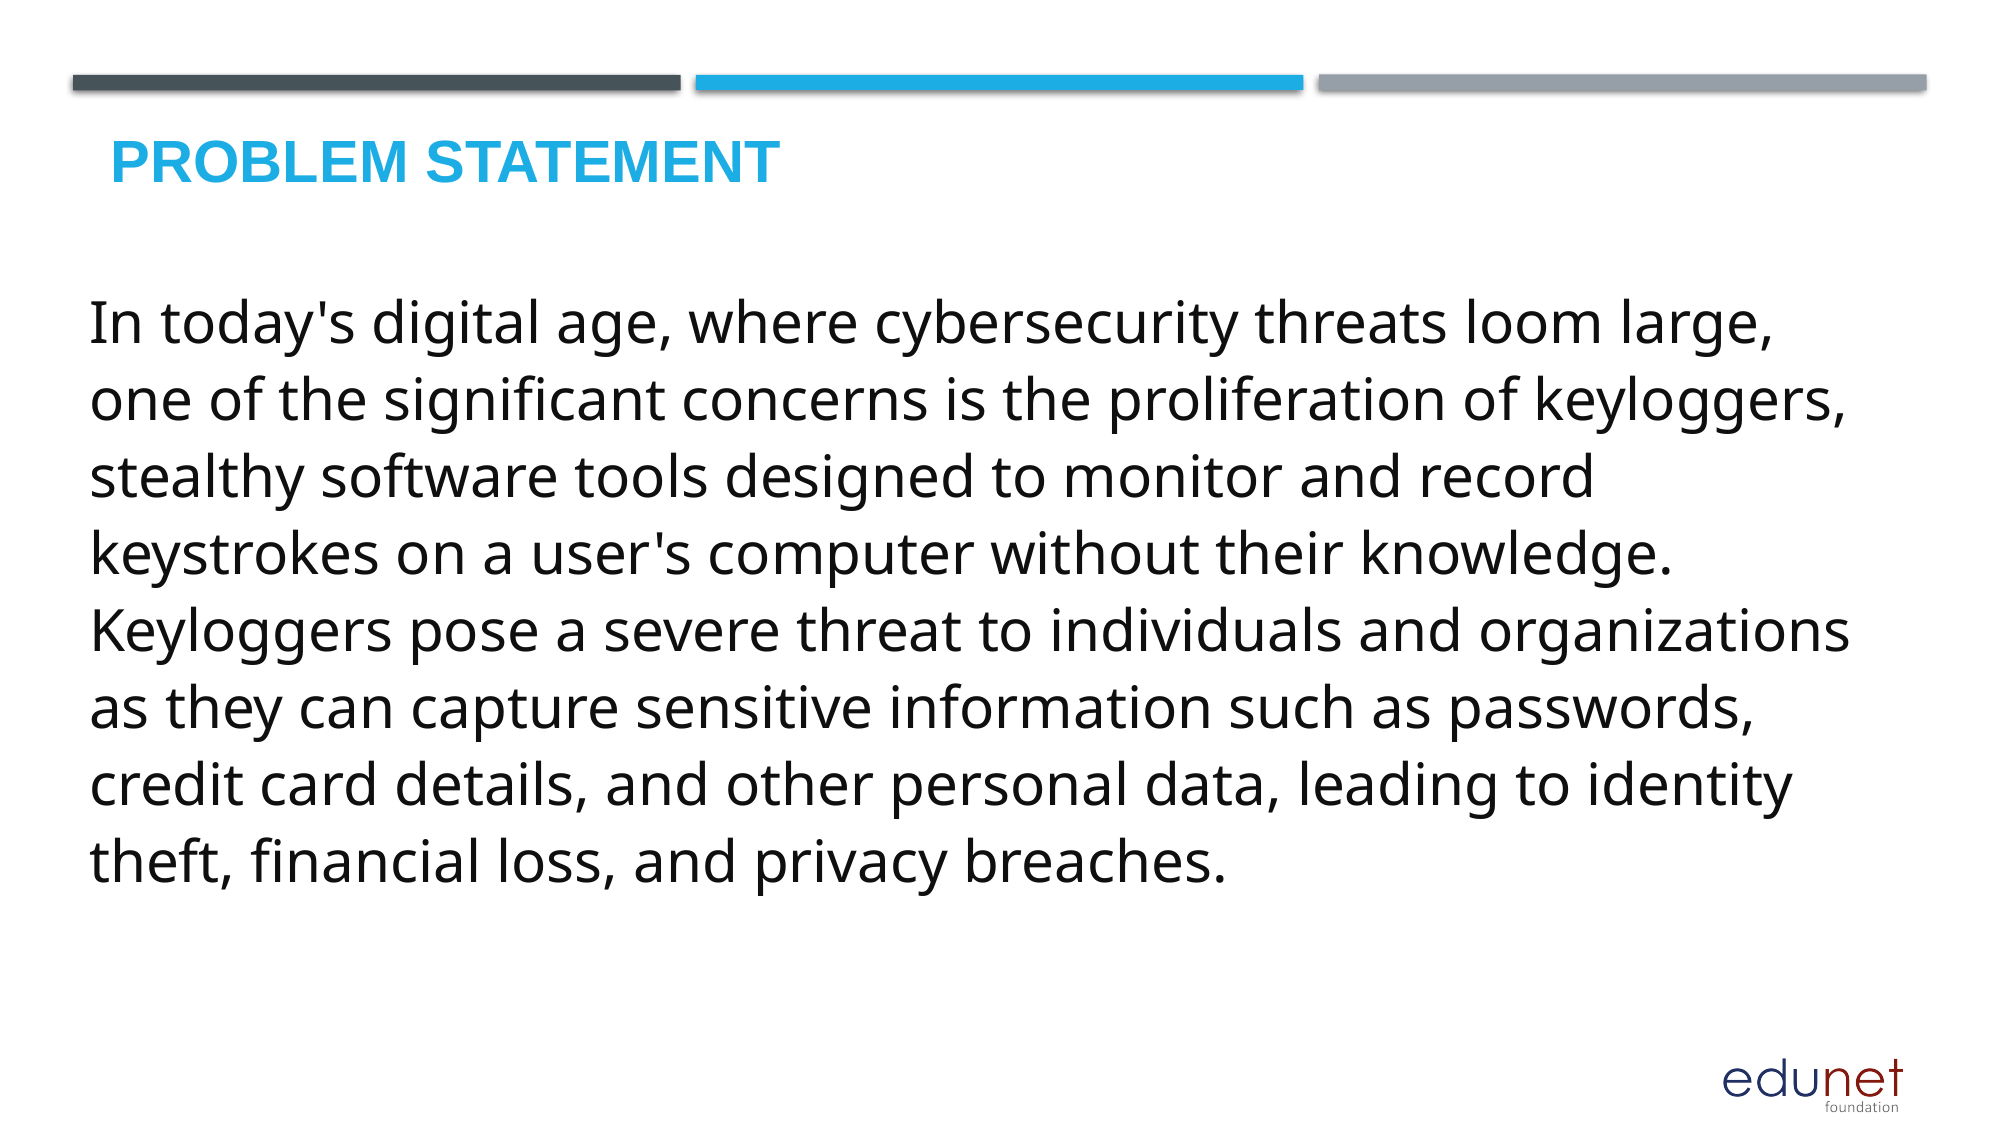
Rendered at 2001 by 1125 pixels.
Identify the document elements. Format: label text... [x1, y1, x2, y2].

title Problem Statement [95, 115, 1905, 203]
picture [1719, 1056, 1905, 1116]
list In today's digital age, where cybersecurity threats loom large, one of the significant concerns is the proliferation of keyloggers, stealthy software tools designed to monitor and record keystrokes on a user's computer without their knowledge. Keyloggers pose a severe threat to individuals and organizations as they can capture sensitive information such as passwords, credit card details, and other personal data, leading to identity theft, financial loss, and privacy breaches. [74, 203, 1884, 970]
